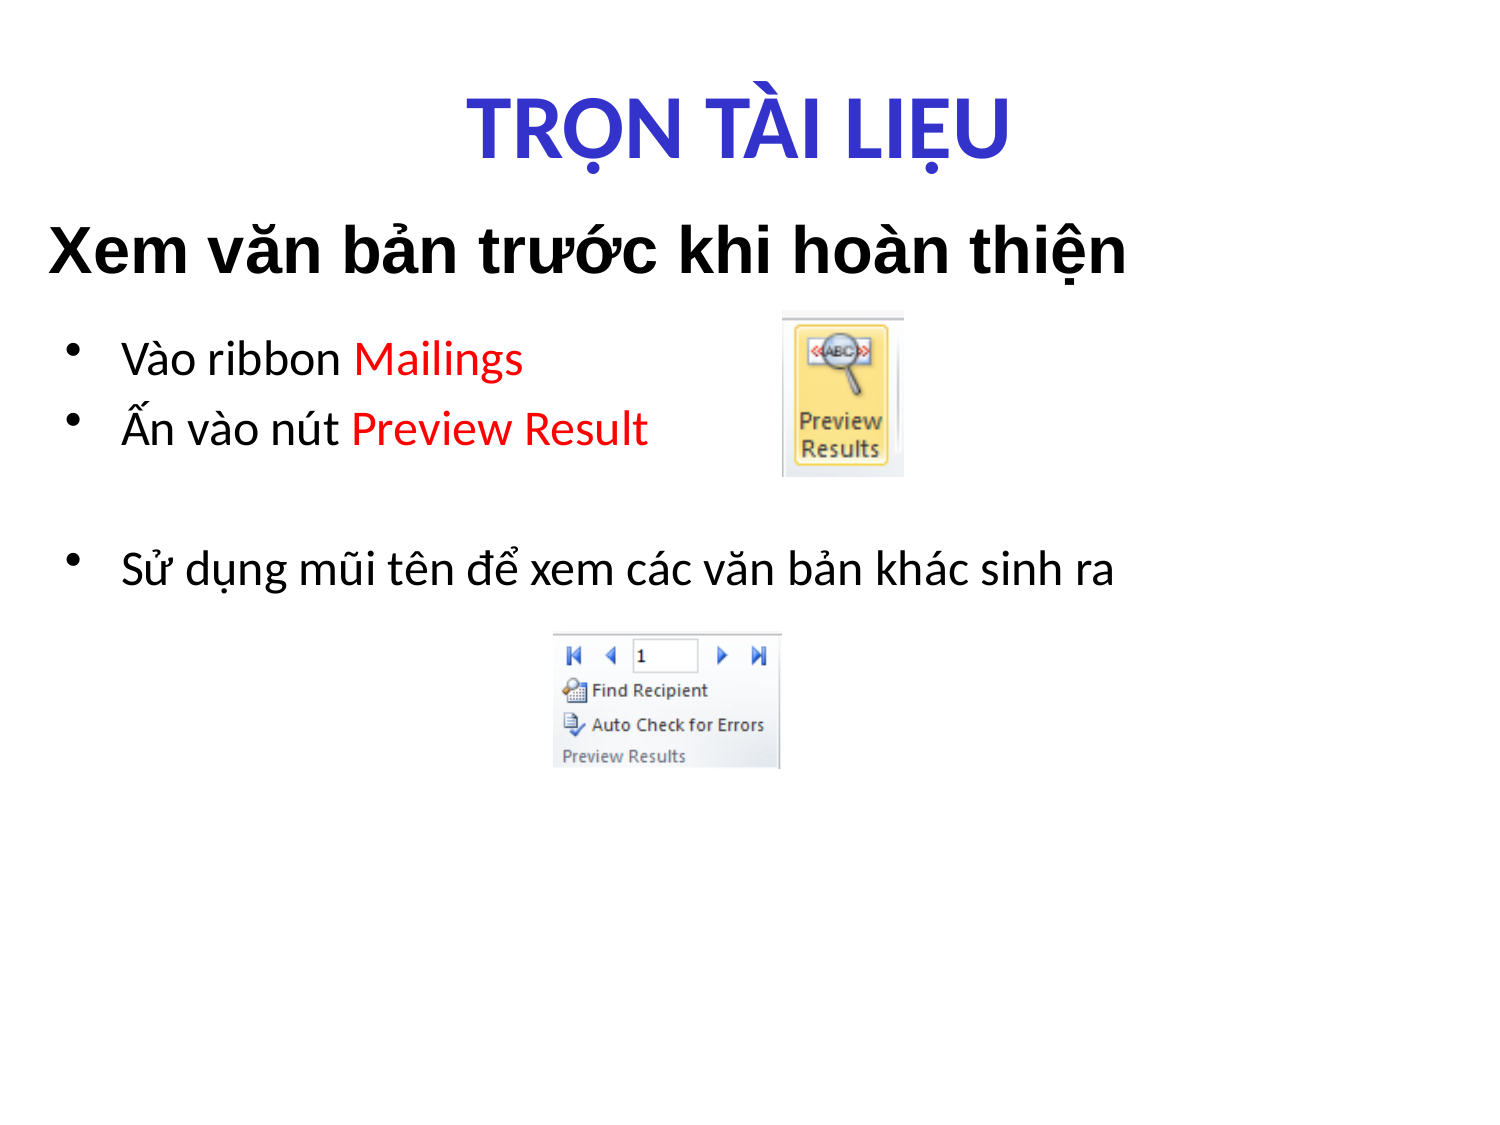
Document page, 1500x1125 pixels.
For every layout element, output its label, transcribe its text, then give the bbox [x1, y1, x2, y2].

text_box Vào ribbon Mailings Ấn vào nút Preview Result Sử dụng mũi tên để xem các văn bản khác sinh ra [49, 318, 1376, 681]
title TRỘN TÀI LIỆU [64, 41, 1415, 203]
picture [781, 309, 904, 477]
picture [553, 630, 783, 769]
text_box Xem văn bản trước khi hoàn thiện [34, 199, 1145, 295]
